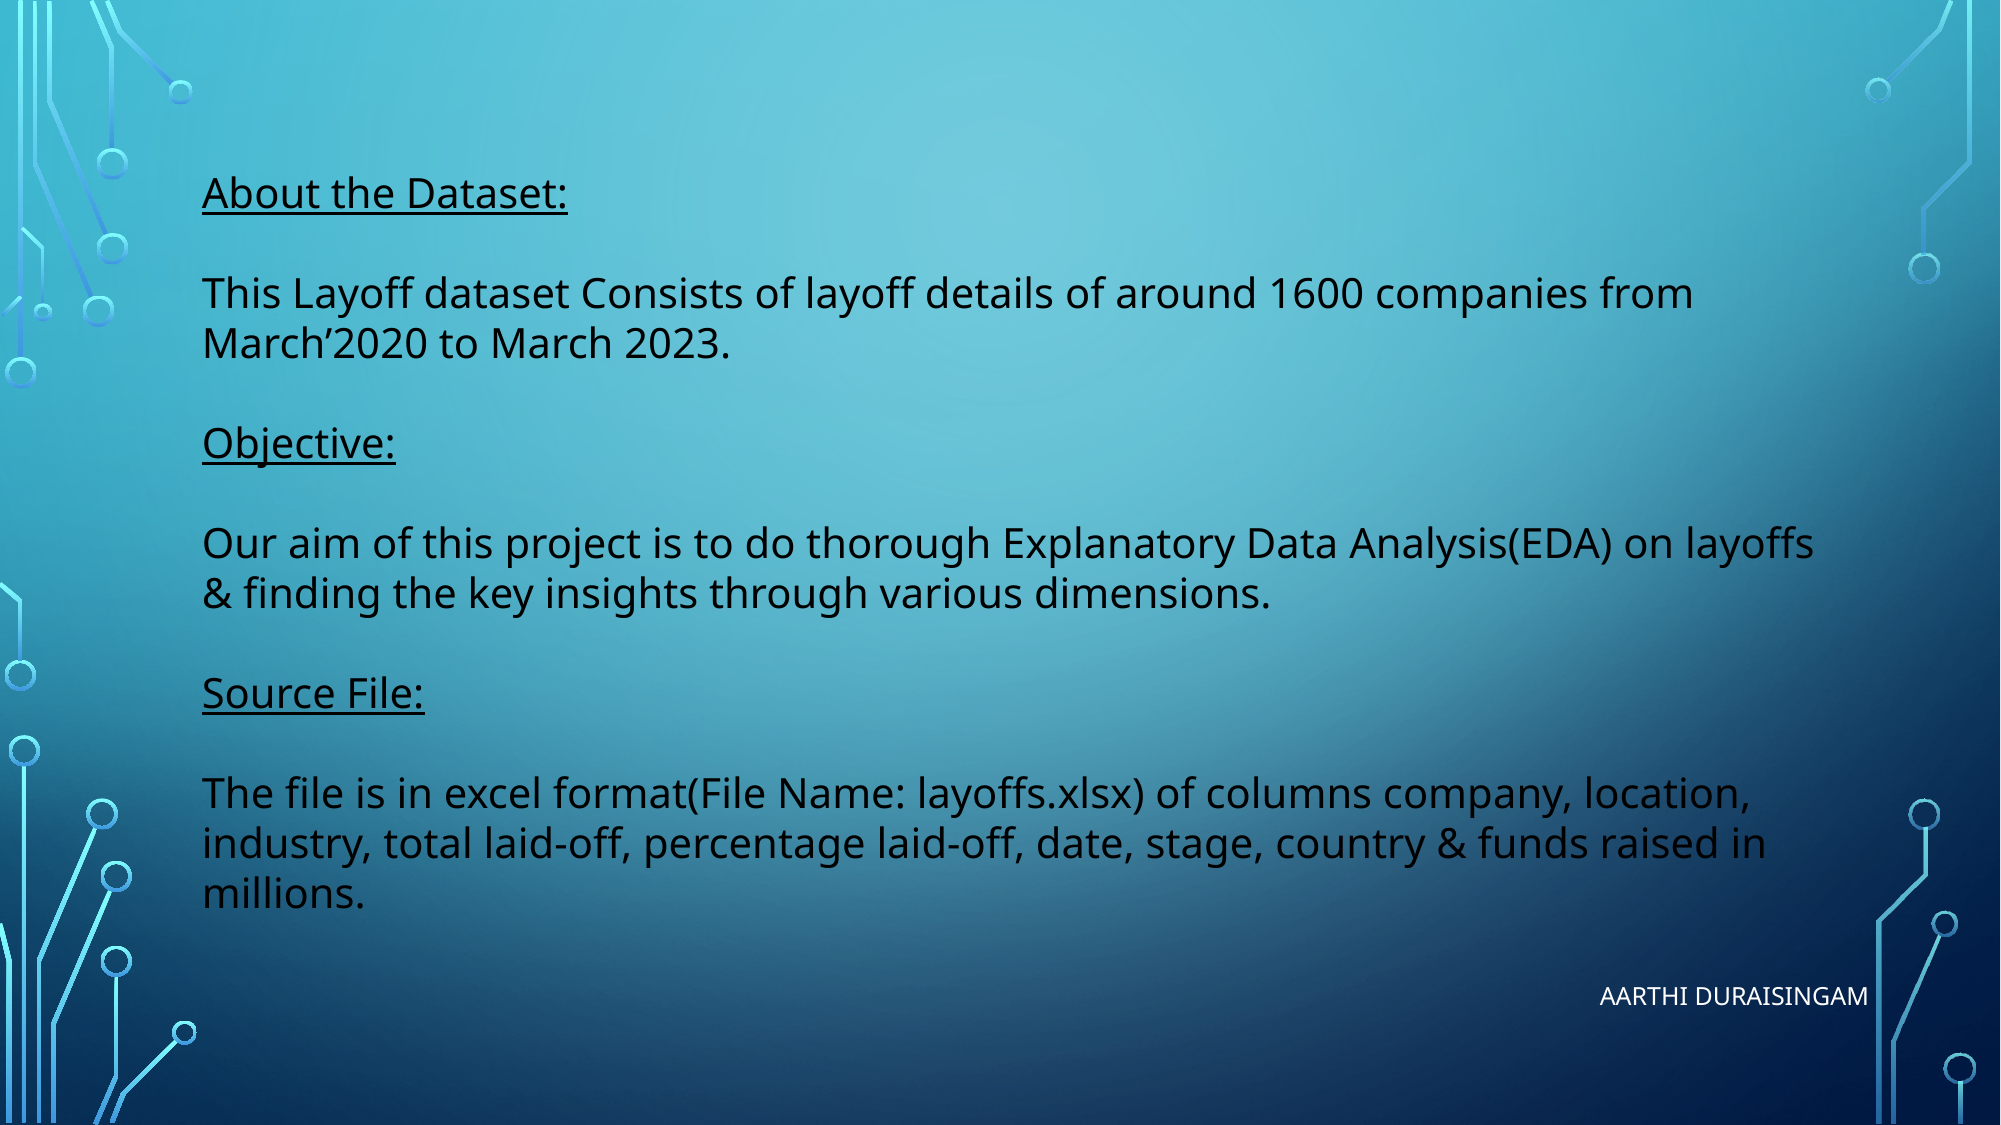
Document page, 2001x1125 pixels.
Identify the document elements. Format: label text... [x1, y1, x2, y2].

text_box About the Dataset: This Layoff dataset Consists of layoff details of around 1600 companies from March’2020 to March 2023. Objective: Our aim of this project is to do thorough Explanatory Data Analysis(EDA) on layoffs & finding the key insights through various dimensions. Source File: The file is in excel format(File Name: layoffs.xlsx) of columns company, location, industry, total laid-off, percentage laid-off, date, stage, country & funds raised in millions. [187, 159, 1845, 965]
footer Aarthi Duraisingam [187, 965, 1885, 1025]
